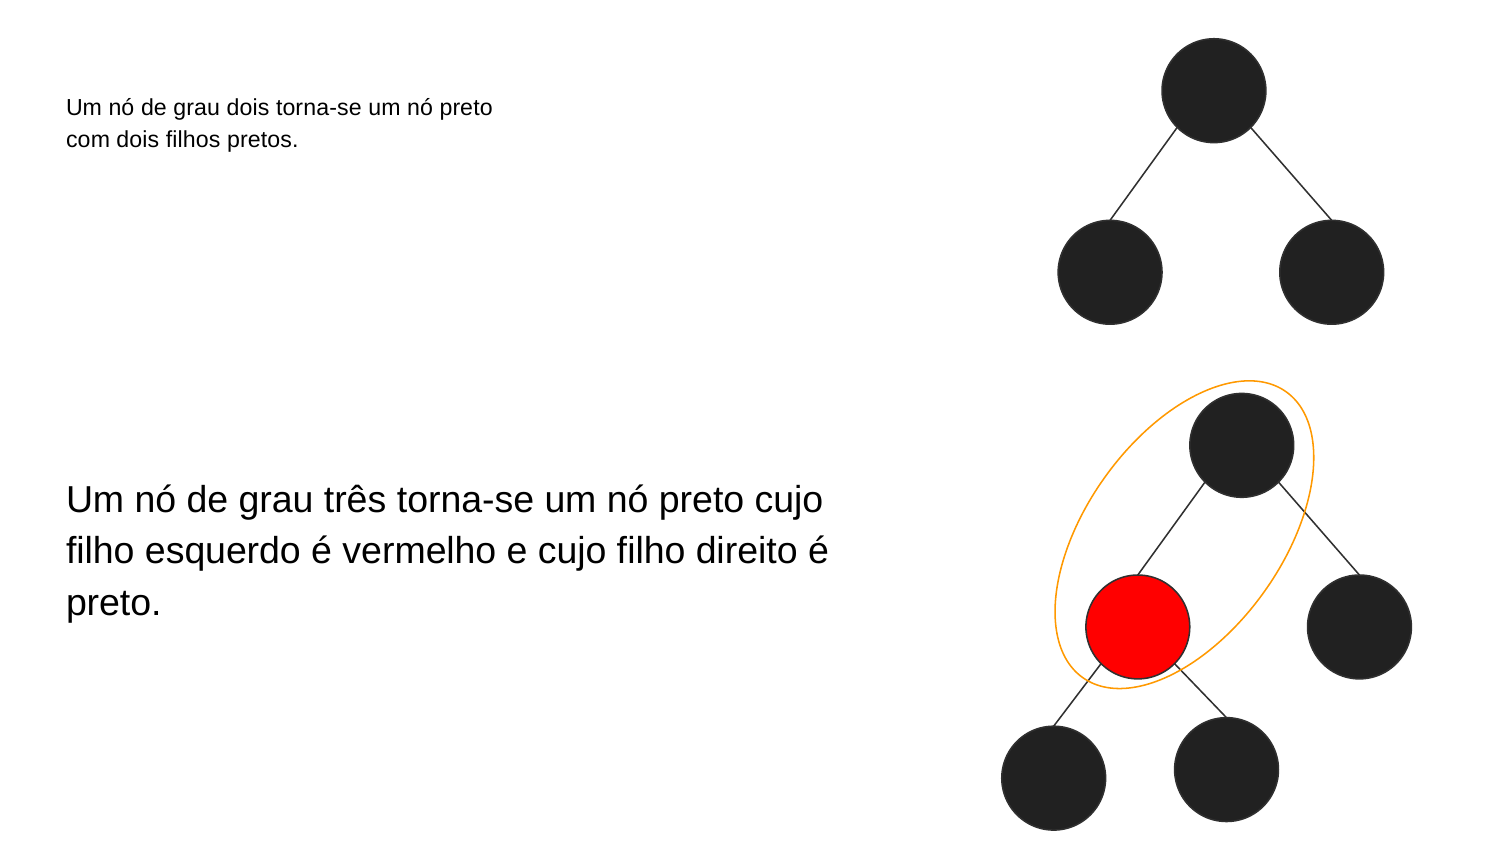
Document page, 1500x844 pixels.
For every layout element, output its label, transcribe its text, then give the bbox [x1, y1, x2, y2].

text_box [1001, 726, 1106, 831]
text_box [1137, 481, 1206, 576]
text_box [1278, 481, 1360, 576]
text_box [1055, 380, 1314, 689]
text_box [1053, 663, 1102, 727]
text_box Um nó de grau três torna-se um nó preto cujo filho esquerdo é vermelho e cujo filho direito é preto. [51, 453, 849, 639]
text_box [1174, 663, 1227, 718]
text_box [1109, 127, 1178, 221]
text_box [1279, 220, 1384, 325]
text_box [1058, 220, 1163, 325]
text_box [1162, 38, 1266, 143]
text_box [1307, 575, 1412, 679]
text_box [1174, 717, 1279, 822]
title Um nó de grau dois torna-se um nó preto com dois filhos pretos. [51, 72, 758, 167]
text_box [1250, 127, 1332, 221]
